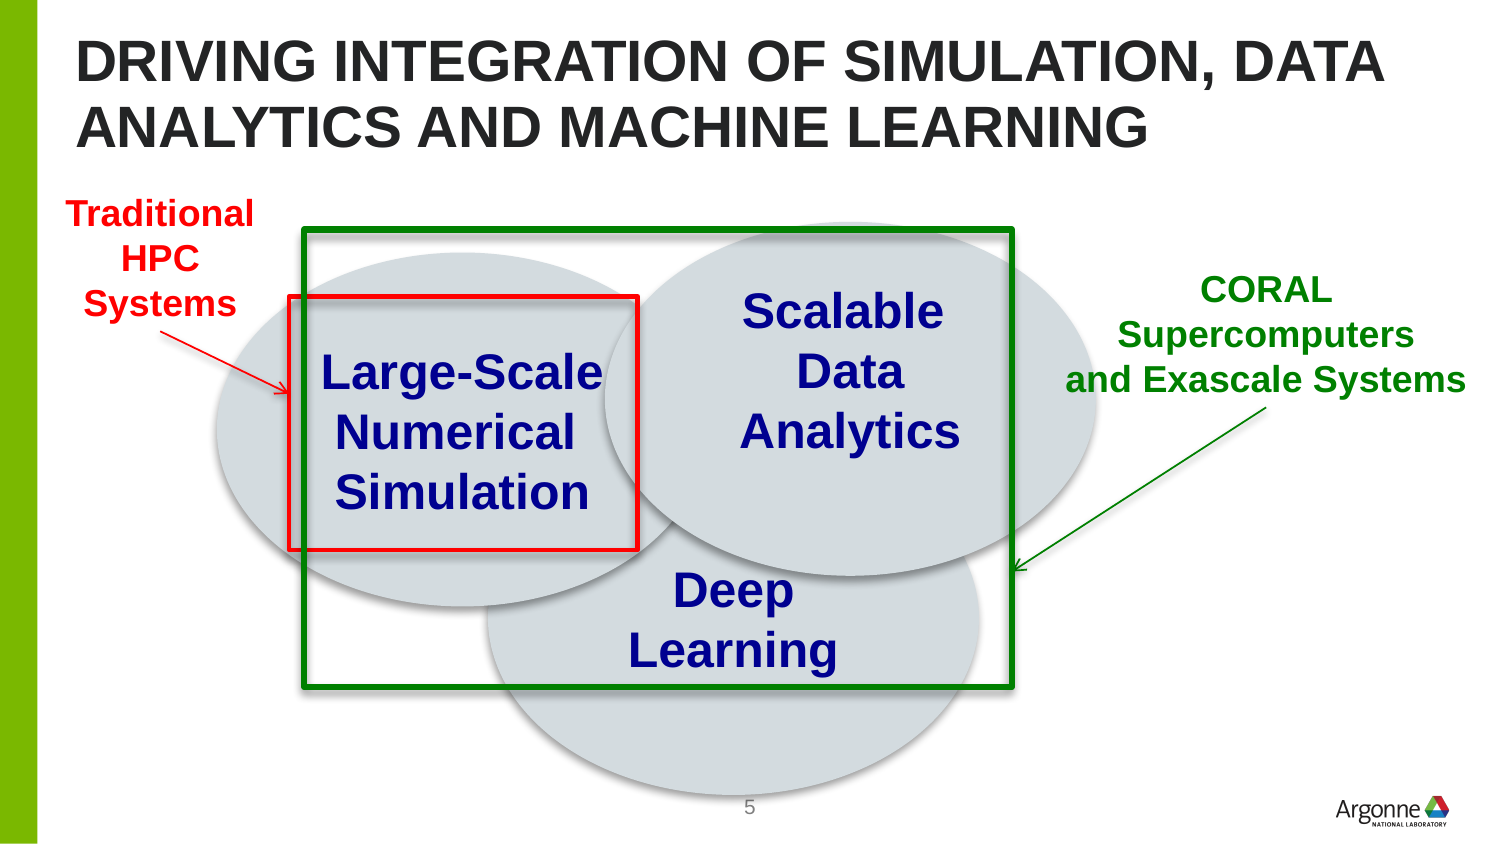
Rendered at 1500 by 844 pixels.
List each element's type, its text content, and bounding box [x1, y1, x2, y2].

title Driving integration of Simulation, Data Analytics and Machine Learning [75, 58, 1449, 161]
text_box CORAL Supercomputers and Exascale Systems [1102, 257, 1500, 408]
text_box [1011, 408, 1267, 572]
slide_number 5 [712, 809, 788, 819]
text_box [159, 332, 290, 394]
text_box Traditional HPC Systems [50, 181, 271, 332]
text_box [216, 221, 1097, 796]
picture [1330, 787, 1458, 834]
